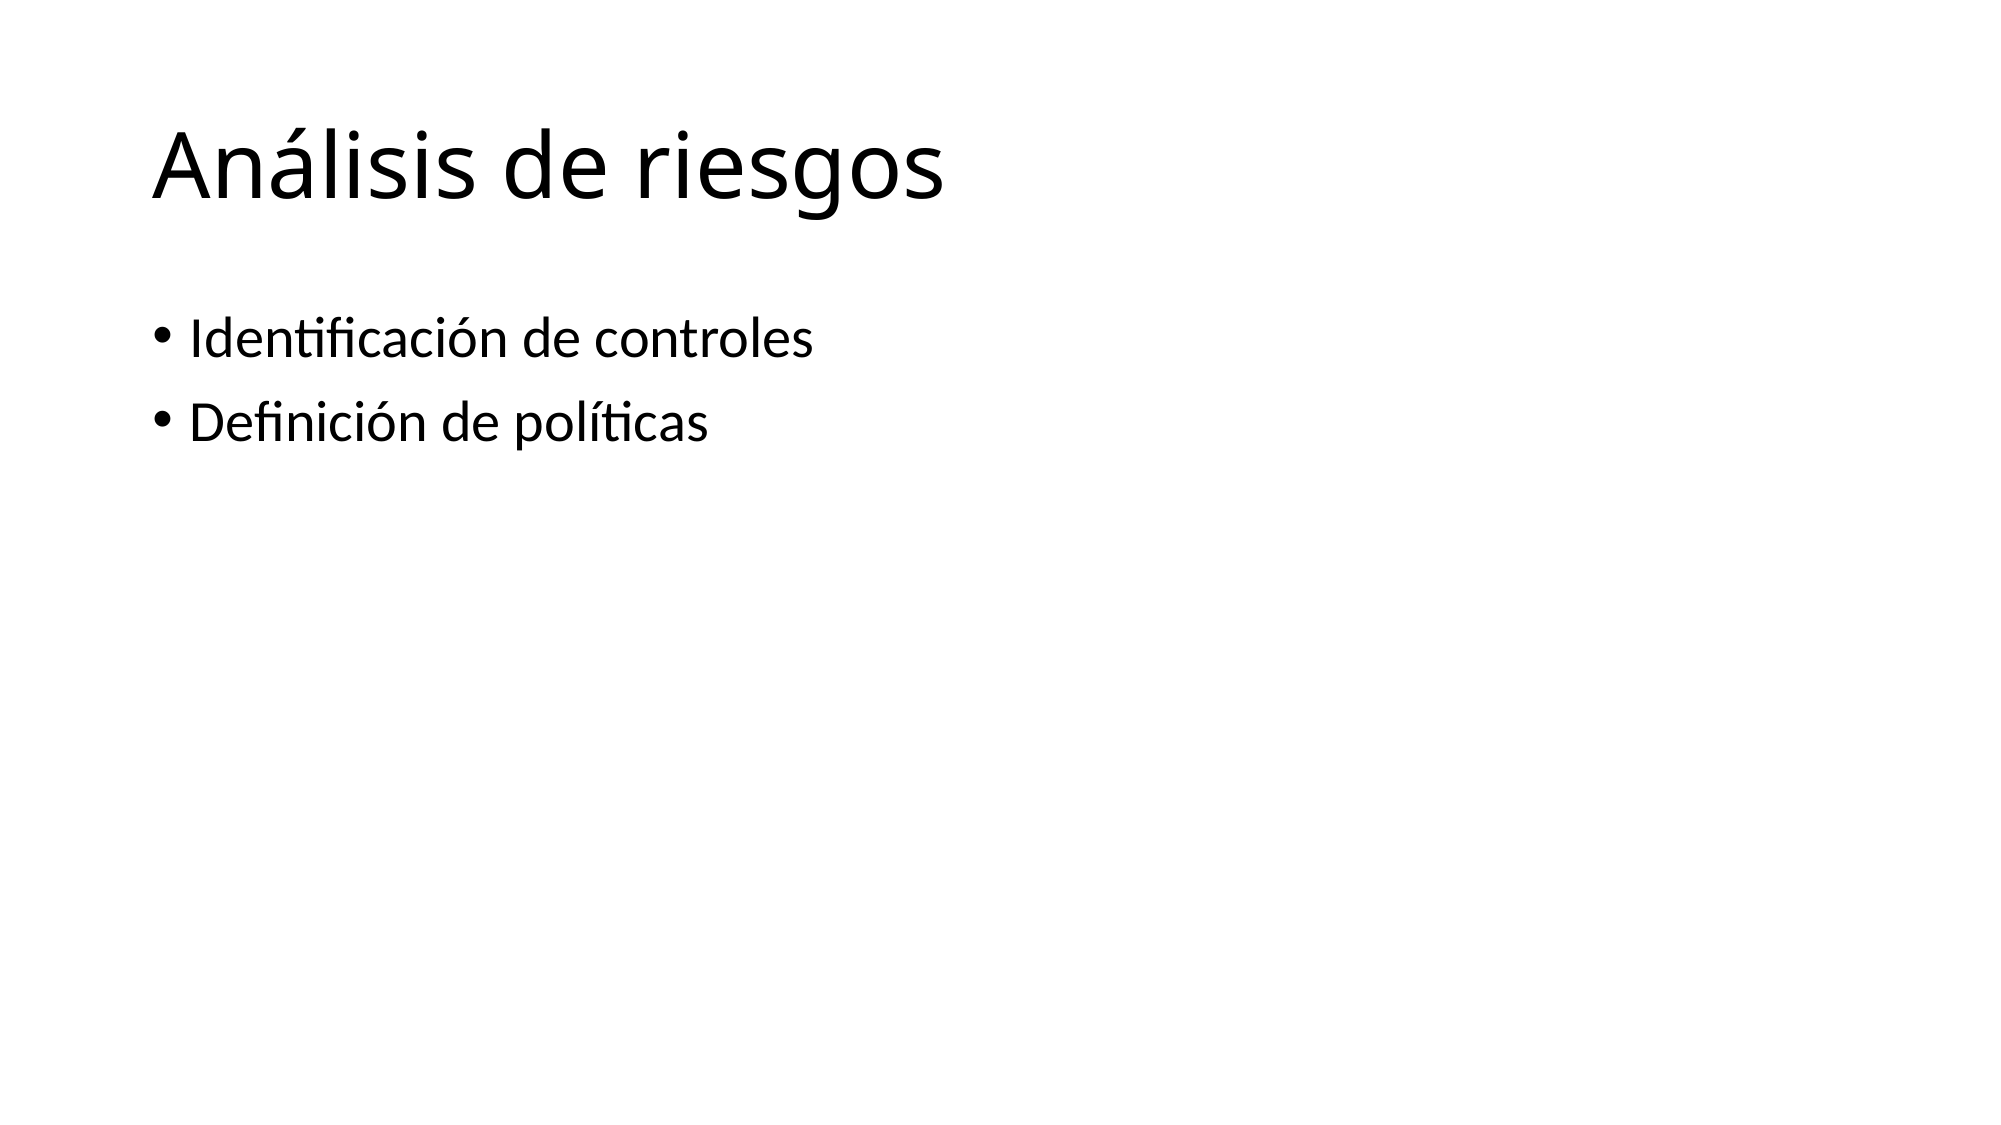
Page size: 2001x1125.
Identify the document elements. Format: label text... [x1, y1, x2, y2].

list Identificación de controles Definición de políticas [137, 299, 1863, 1014]
title Análisis de riesgos [137, 59, 1863, 278]
